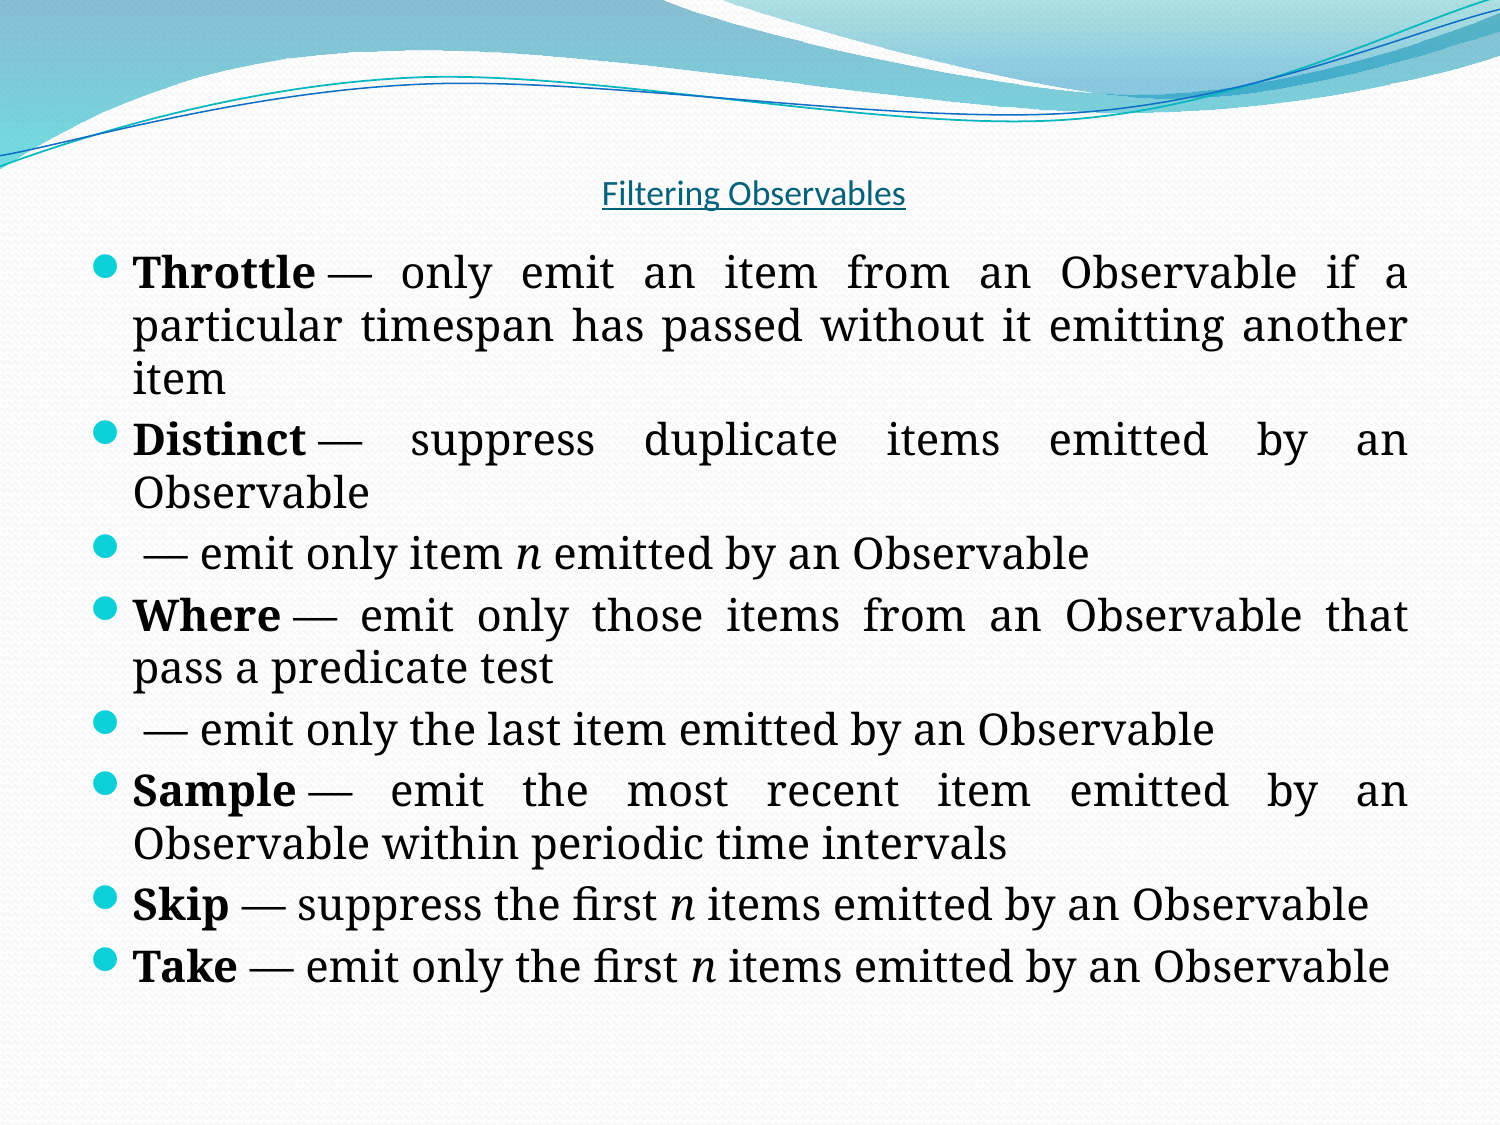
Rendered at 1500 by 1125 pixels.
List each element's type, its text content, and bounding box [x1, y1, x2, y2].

title Filtering Observables [75, 115, 1425, 213]
list Throttle — only emit an item from an Observable if a particular timespan has passed without it emitting another item Distinct — suppress duplicate items emitted by an Observable — emit only item n emitted by an Observable Where — emit only those items from an Observable that pass a predicate test — emit only the last item emitted by an Observable Sample — emit the most recent item emitted by an Observable within periodic time intervals Skip — suppress the first n items emitted by an Observable Take — emit only the first n items emitted by an Observable [75, 237, 1425, 1000]
